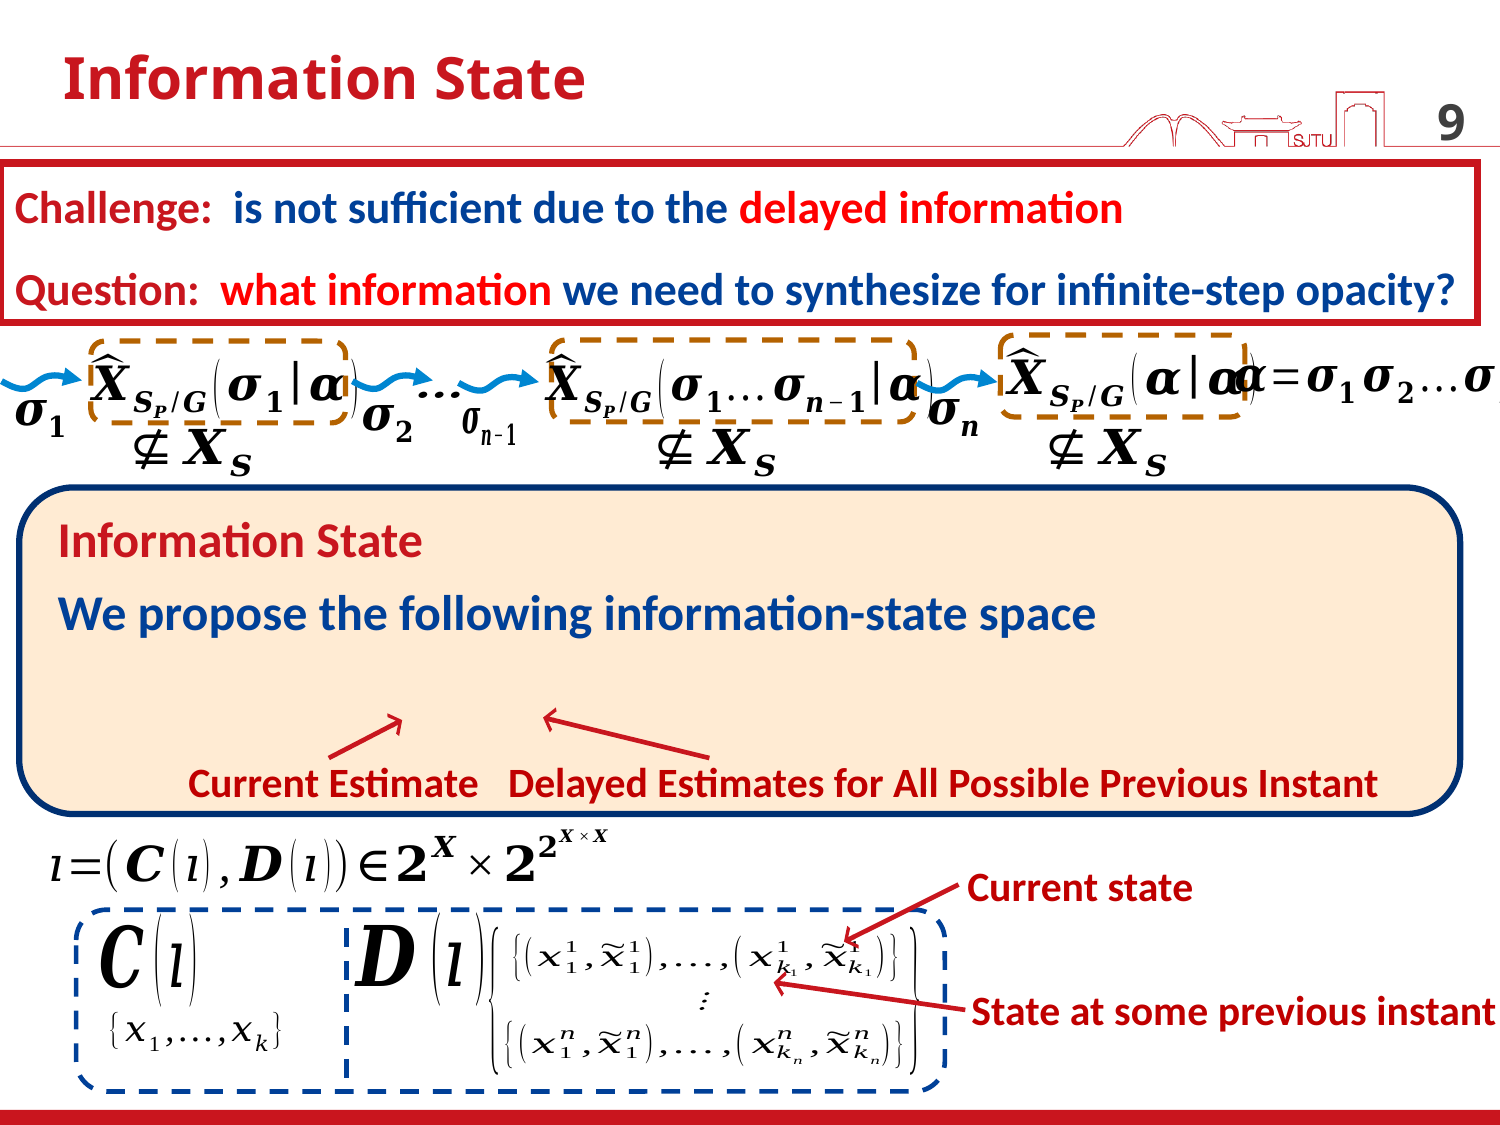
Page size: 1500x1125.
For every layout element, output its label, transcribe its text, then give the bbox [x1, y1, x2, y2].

text_box Current Estimate [173, 748, 493, 814]
text_box [1000, 335, 1245, 417]
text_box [542, 717, 710, 759]
text_box State at some previous instant [956, 976, 1500, 1041]
text_box Current state [952, 852, 1234, 917]
text_box [1, 371, 82, 390]
text_box 9 [1422, 83, 1500, 158]
text_box [551, 340, 915, 422]
text_box [18, 486, 1462, 816]
text_box [458, 373, 539, 392]
text_box [90, 341, 346, 423]
text_box [0, 162, 1478, 323]
text_box [76, 909, 945, 1092]
text_box [352, 371, 433, 390]
picture [0, 91, 1422, 147]
text_box [916, 373, 998, 392]
text_box Information State [48, 41, 1423, 137]
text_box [773, 982, 966, 1010]
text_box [843, 884, 959, 942]
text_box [328, 720, 403, 759]
text_box Delayed Estimates for All Possible Previous Instant [493, 748, 1424, 814]
